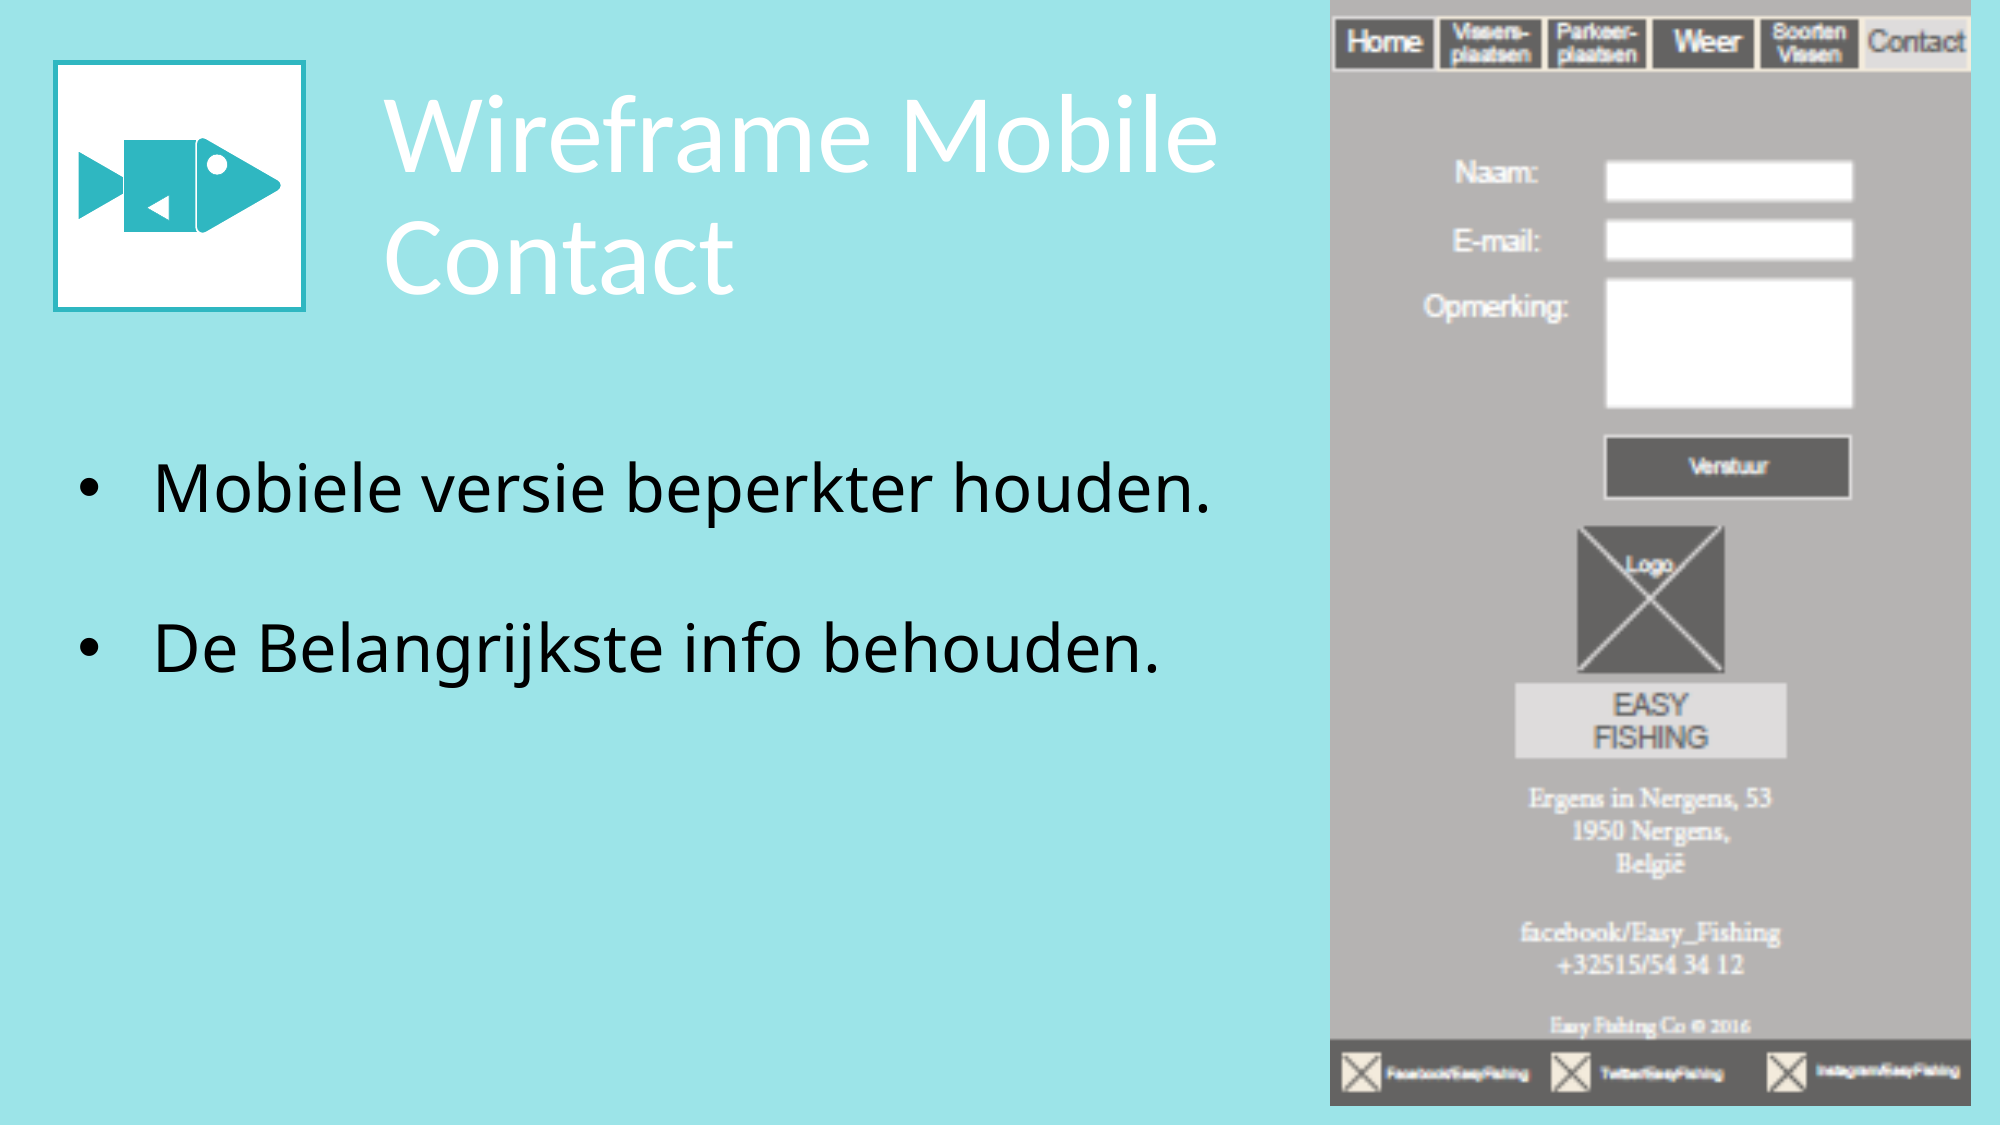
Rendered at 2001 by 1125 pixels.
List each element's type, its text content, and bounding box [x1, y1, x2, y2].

text_box [249, 590, 1330, 863]
text_box Wireframe Mobile Contact [369, 0, 1330, 439]
picture [1330, 0, 1971, 1106]
text_box [249, 184, 369, 344]
text_box Mobiele versie beperkter houden. De Belangrijkste info behouden. [63, 438, 1287, 694]
